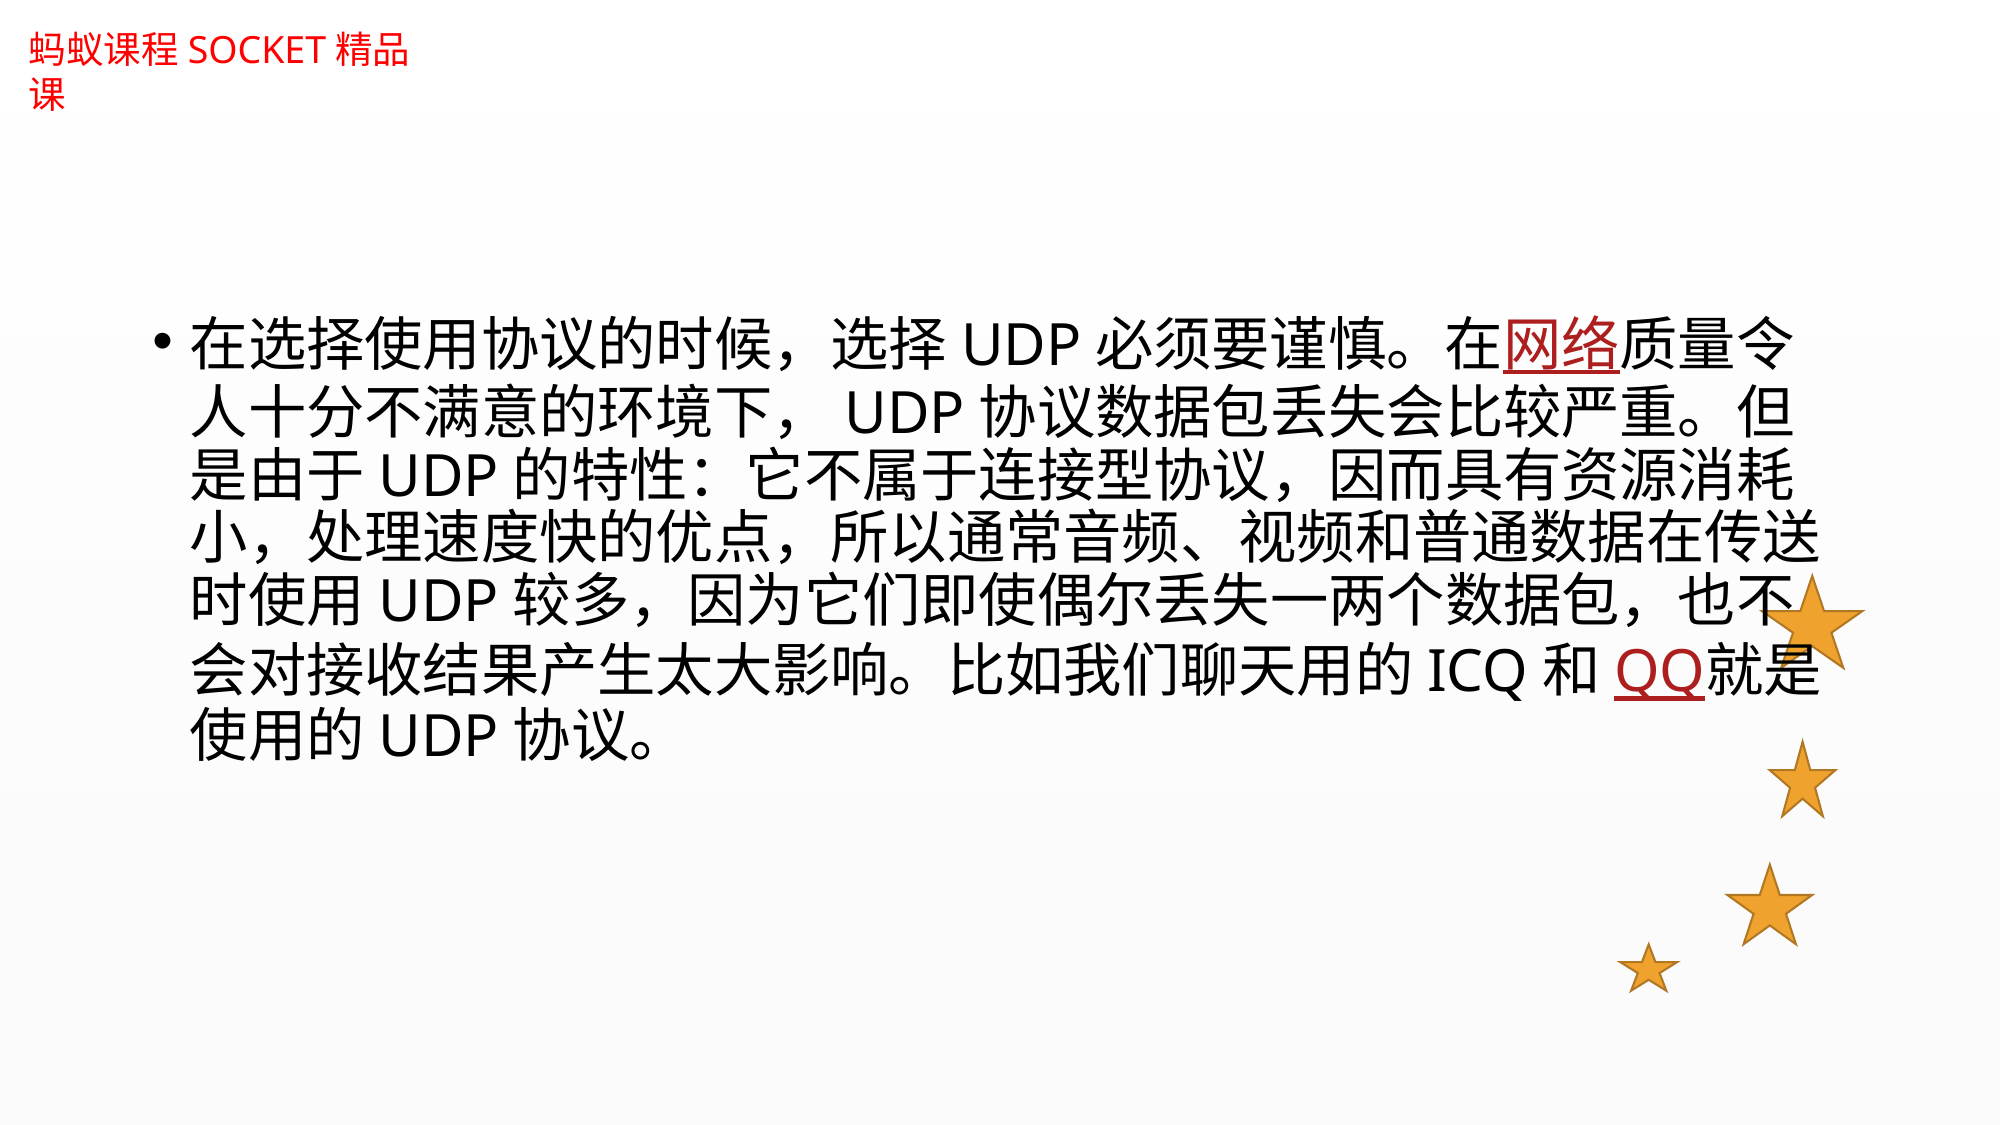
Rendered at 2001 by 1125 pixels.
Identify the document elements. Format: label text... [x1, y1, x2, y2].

list 在选择使用协议的时候，选择UDP必须要谨慎。在网络质量令人十分不满意的环境下，UDP协议数据包丢失会比较严重。但是由于UDP的特性：它不属于连接型协议，因而具有资源消耗小，处理速度快的优点，所以通常音频、视频和普通数据在传送时使用UDP较多，因为它们即使偶尔丢失一两个数据包，也不会对接收结果产生太大影响。比如我们聊天用的ICQ和QQ就是使用的UDP协议。 [137, 299, 1863, 1014]
